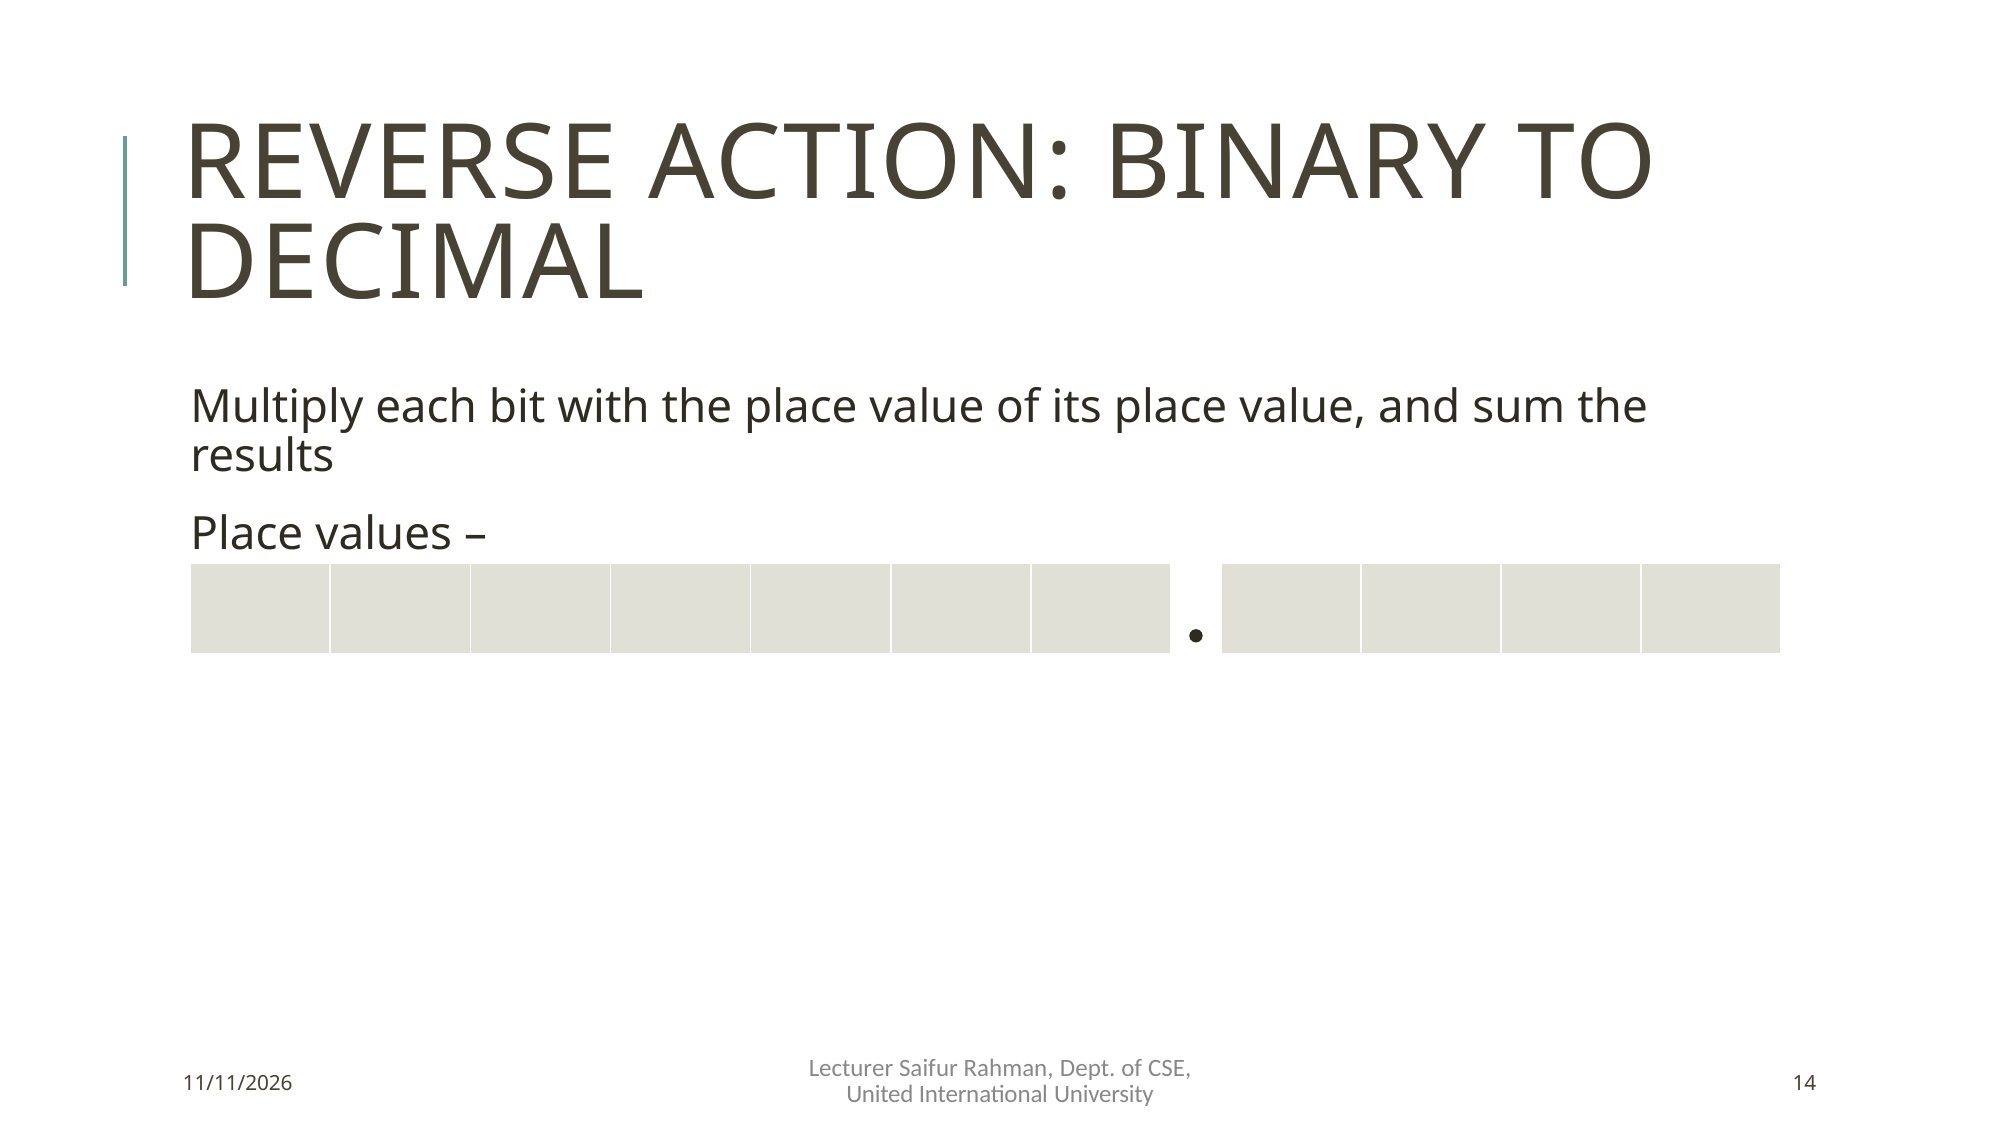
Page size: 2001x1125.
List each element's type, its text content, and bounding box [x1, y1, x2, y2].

slide_number 14 [1777, 1061, 1938, 1107]
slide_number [168, 1061, 522, 1107]
text_box Lecturer Saifur Rahman, Dept. of CSE, United International University [779, 1055, 1221, 1108]
text_box [1187, 627, 1204, 644]
title Reverse action: Binary to Decimal [168, 96, 1763, 342]
list Multiply each bit with the place value of its place value, and sum the results Place values – [168, 375, 1763, 1035]
